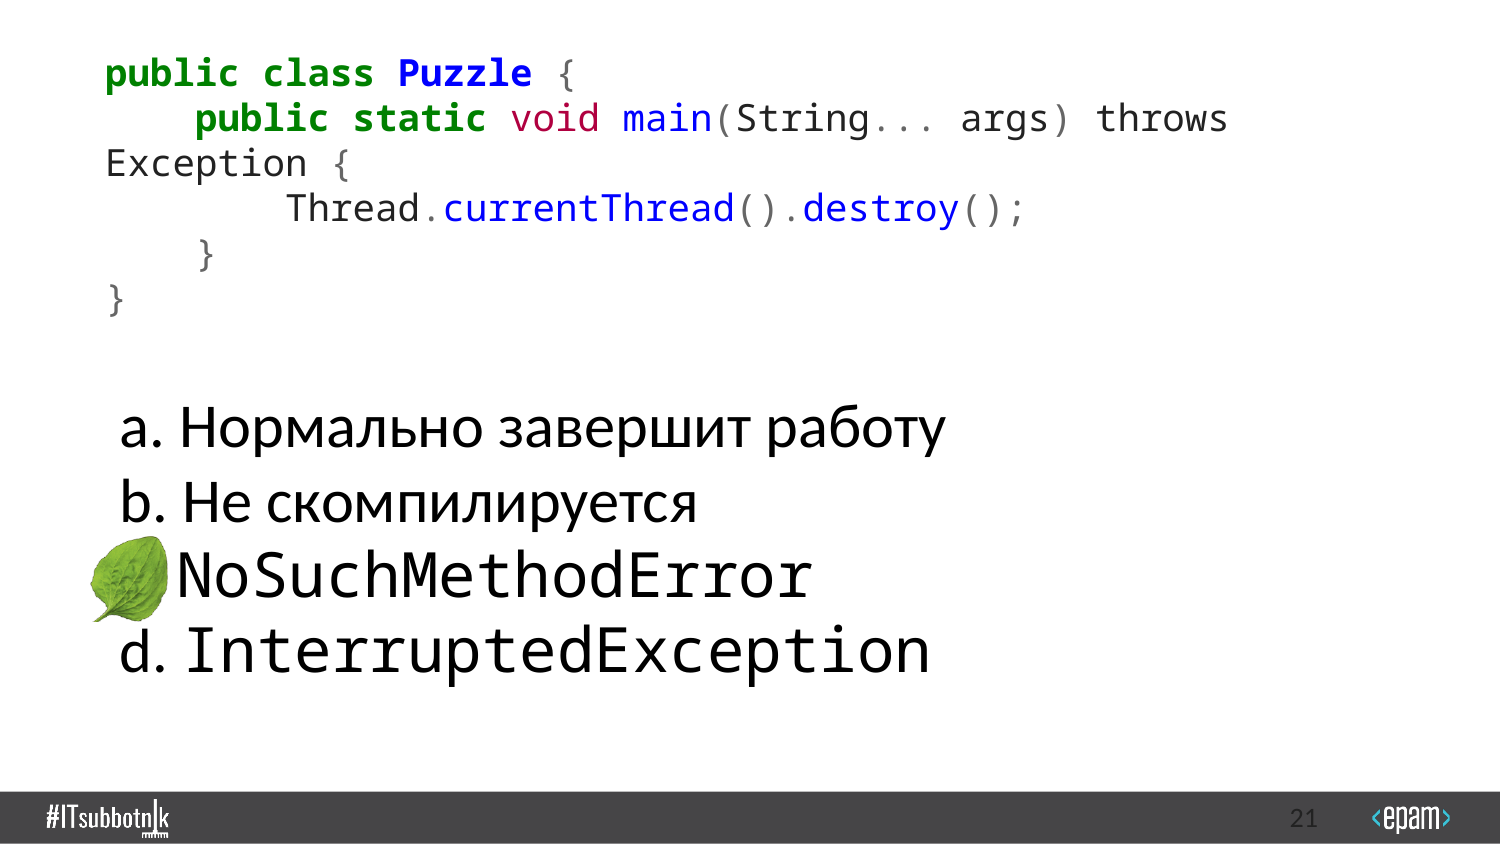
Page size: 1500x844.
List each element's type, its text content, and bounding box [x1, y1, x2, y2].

text_box a. Нормально завершит работу b. Не скомпилируется c. NoSuchMethodError d. InterruptedException [104, 375, 1108, 699]
text_box public class Puzzle { public static void main(String... args) throws Exception { Thread.currentThread().destroy(); } } [90, 41, 1436, 327]
slide_number 21 [1274, 791, 1500, 844]
picture [38, 769, 177, 844]
picture [90, 536, 168, 622]
